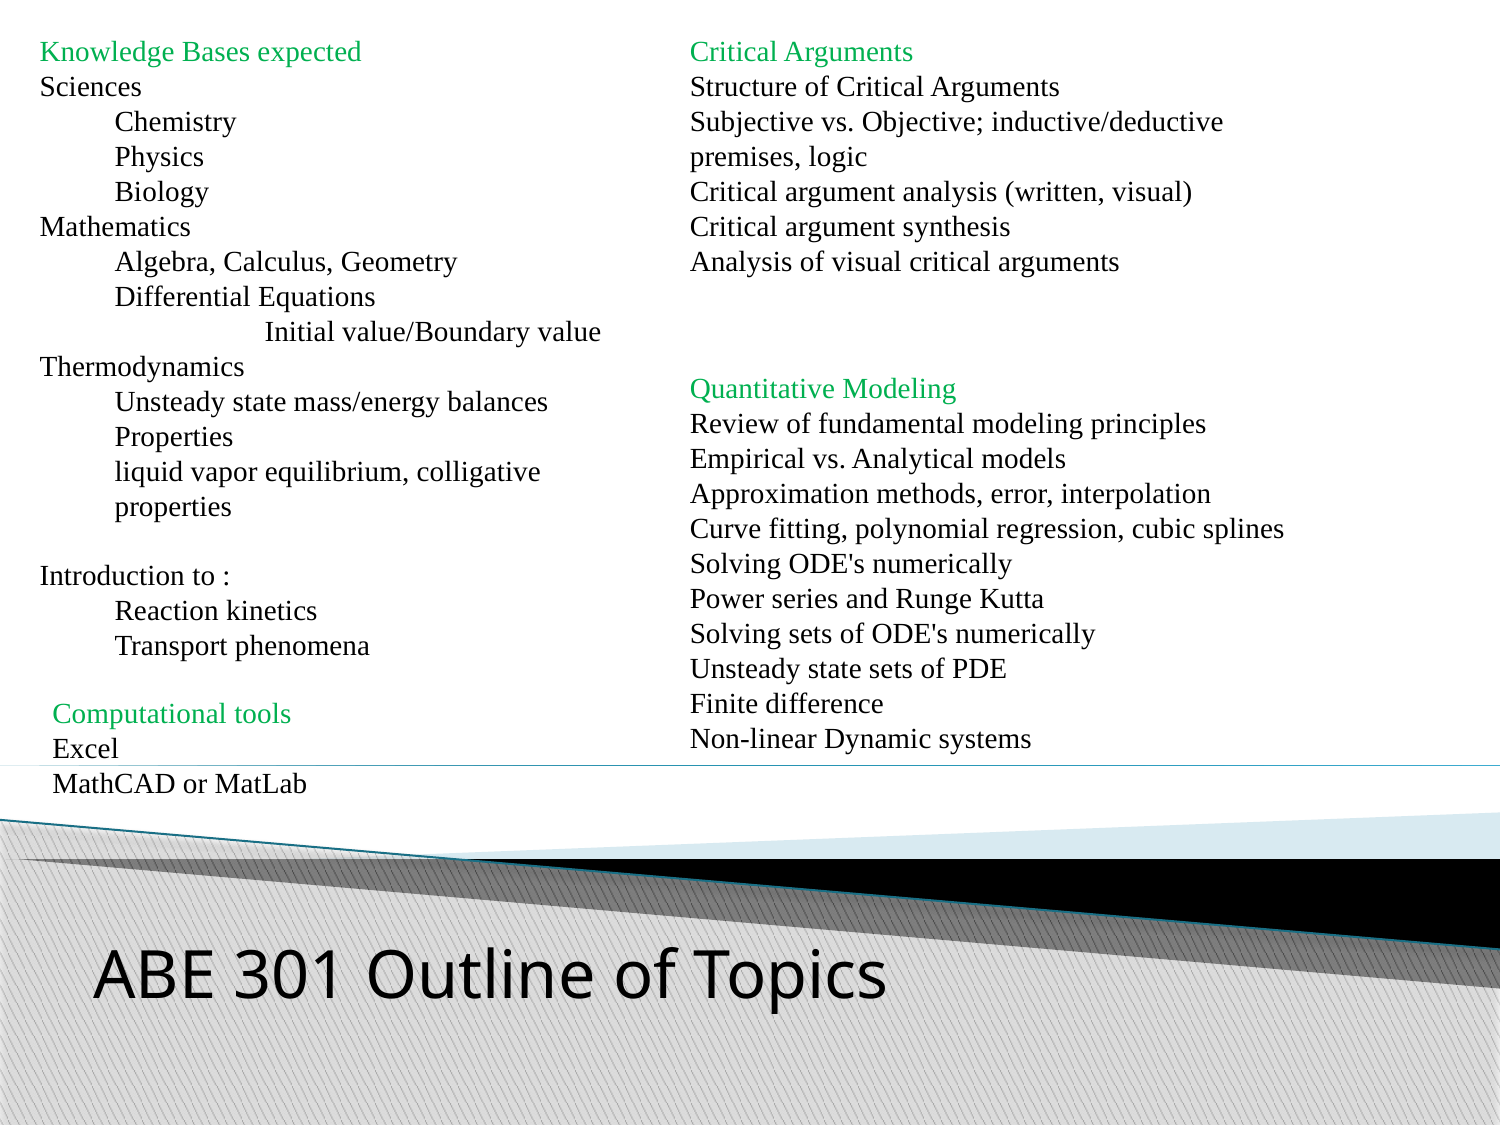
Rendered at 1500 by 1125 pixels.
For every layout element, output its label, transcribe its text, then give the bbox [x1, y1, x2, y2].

text_box ABE 301 Outline of Topics [78, 924, 905, 1020]
text_box Knowledge Bases expected Sciences Chemistry Physics Biology Mathematics Algebra, Calculus, Geometry Differential Equations Initial value/ Boundary value Thermodynamics Unsteady state mass/energy balances Properties liquid vapor equilibrium, colligative properties Introduction to : Reaction kinetics Transport phenomena [24, 24, 625, 669]
text_box Quantitative Modeling Review of fundamental modeling principles Empirical vs. Analytical models Approximation methods, error, interpolation Curve fitting, polynomial regression, cubic splines Solving ODE's numerically Power series and Runge Kutta Solving sets of ODE's numerically Unsteady state sets of PDE Finite difference Non-linear Dynamic systems [675, 362, 1313, 762]
text_box Computational tools Excel MathCAD or MatLab [37, 687, 425, 808]
text_box Critical Arguments Structure of Critical Arguments Subjective vs. Objective; inductive/deductive premises, logic Critical argument analysis (written, visual) Critical argument synthesis Analysis of visual critical arguments [674, 24, 1288, 330]
picture [5, 859, 1500, 989]
